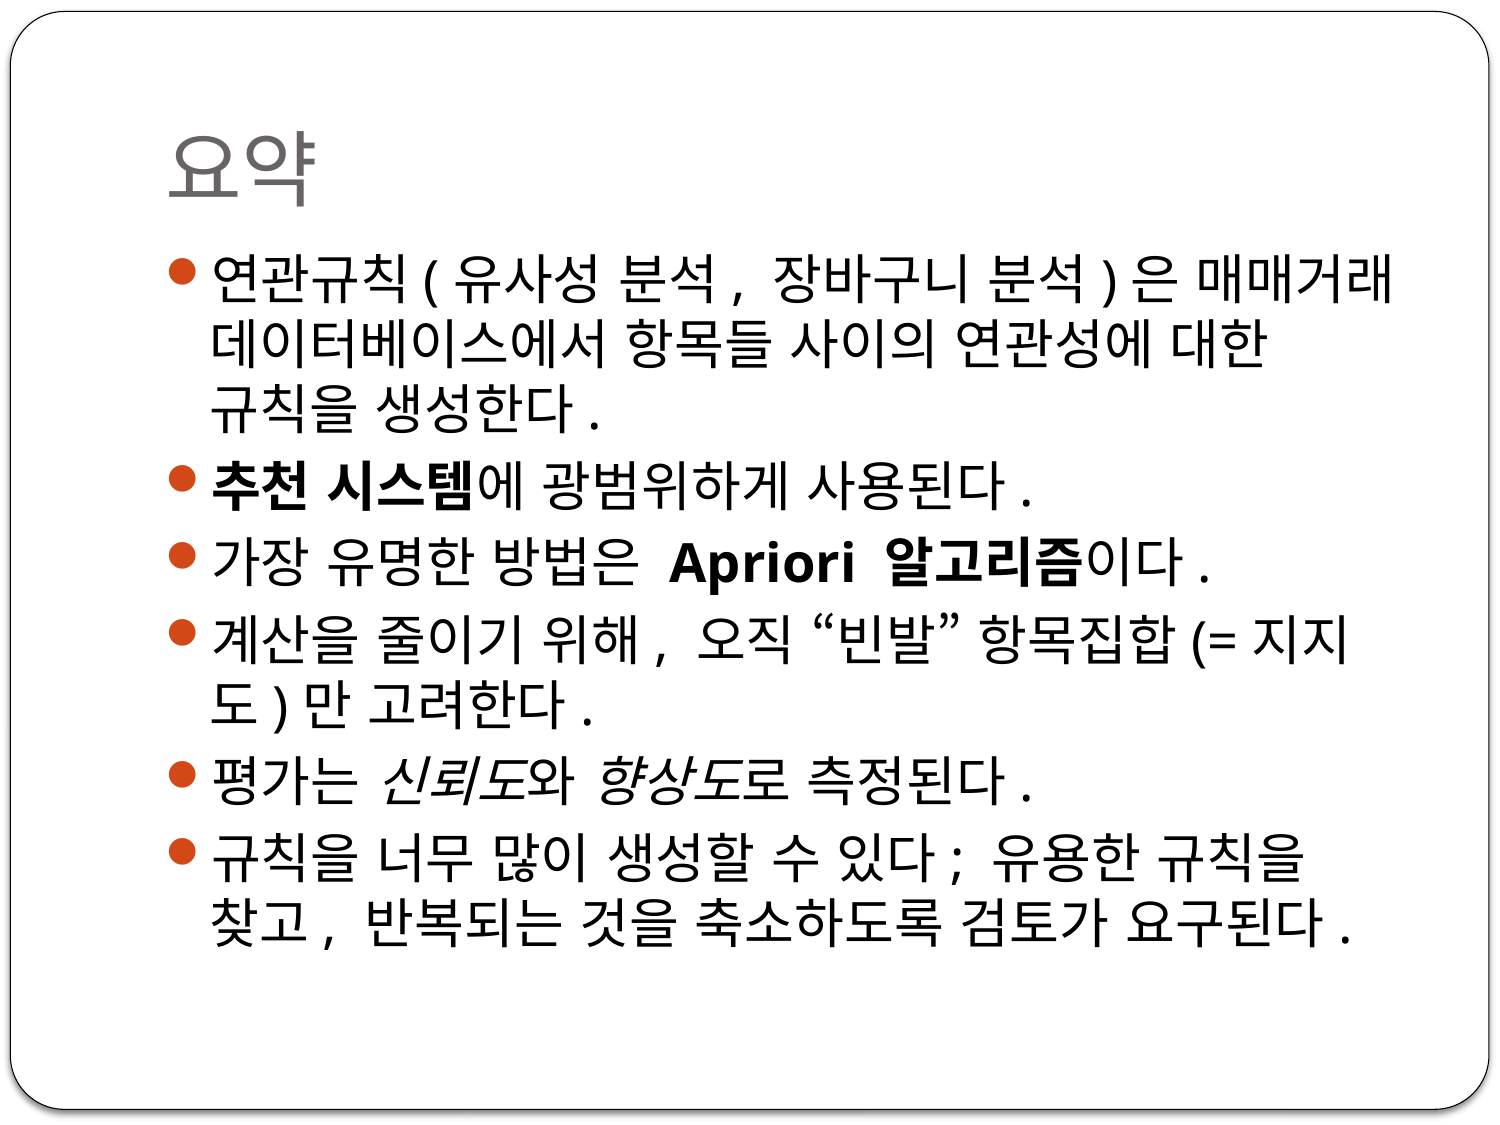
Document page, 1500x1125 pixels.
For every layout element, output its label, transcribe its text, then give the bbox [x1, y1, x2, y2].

list 연관규칙(유사성 분석, 장바구니 분석)은 매매거래 데이터베이스에서 항목들 사이의 연관성에 대한 규칙을 생성한다. 추천 시스템에 광범위하게 사용된다. 가장 유명한 방법은 Apriori 알고리즘이다. 계산을 줄이기 위해, 오직 “빈발” 항목집합(=지지도)만 고려한다. 평가는 신뢰도와 향상도로 측정된다. 규칙을 너무 많이 생성할 수 있다; 유용한 규칙을 찾고, 반복되는 것을 축소하도록 검토가 요구된다. [150, 237, 1425, 988]
title 요약 [150, 45, 1425, 233]
